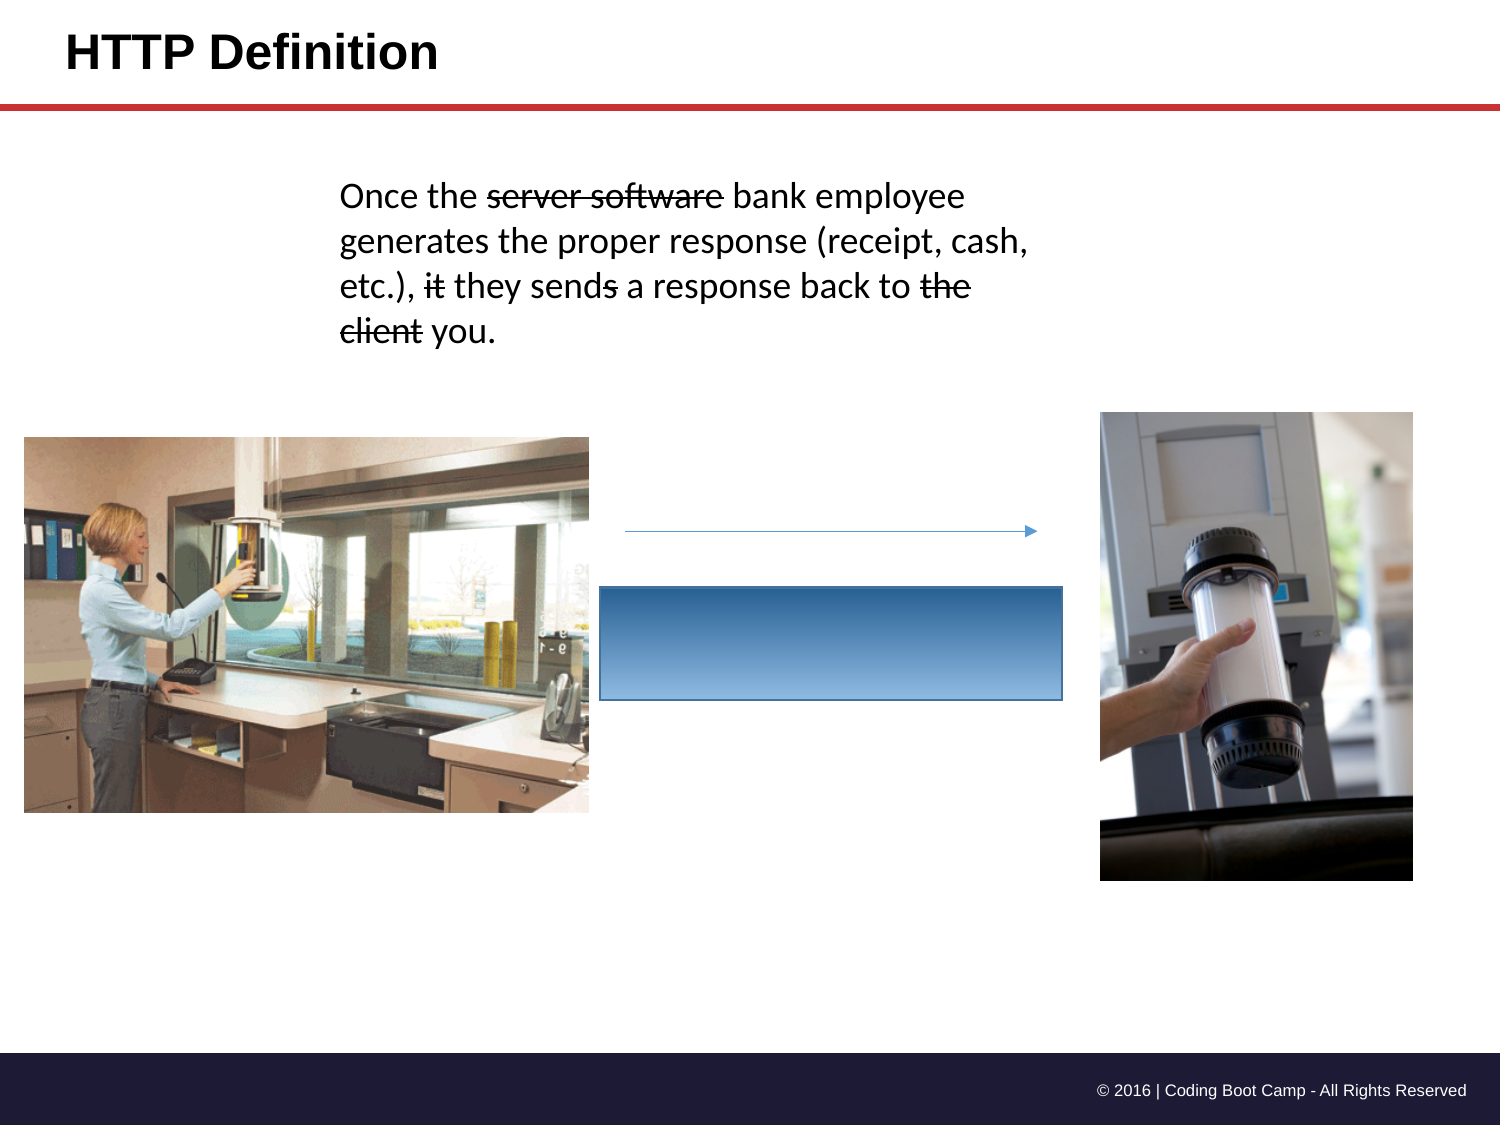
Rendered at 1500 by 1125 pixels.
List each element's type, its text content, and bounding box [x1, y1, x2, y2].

title HTTP Definition [50, 0, 948, 108]
text_box [599, 586, 1063, 701]
picture [1099, 412, 1413, 881]
text_box Once the server software bank employee generates the proper response (receipt, cash, etc.), it they sends a response back to the client you. [324, 163, 1075, 359]
picture [24, 437, 589, 813]
